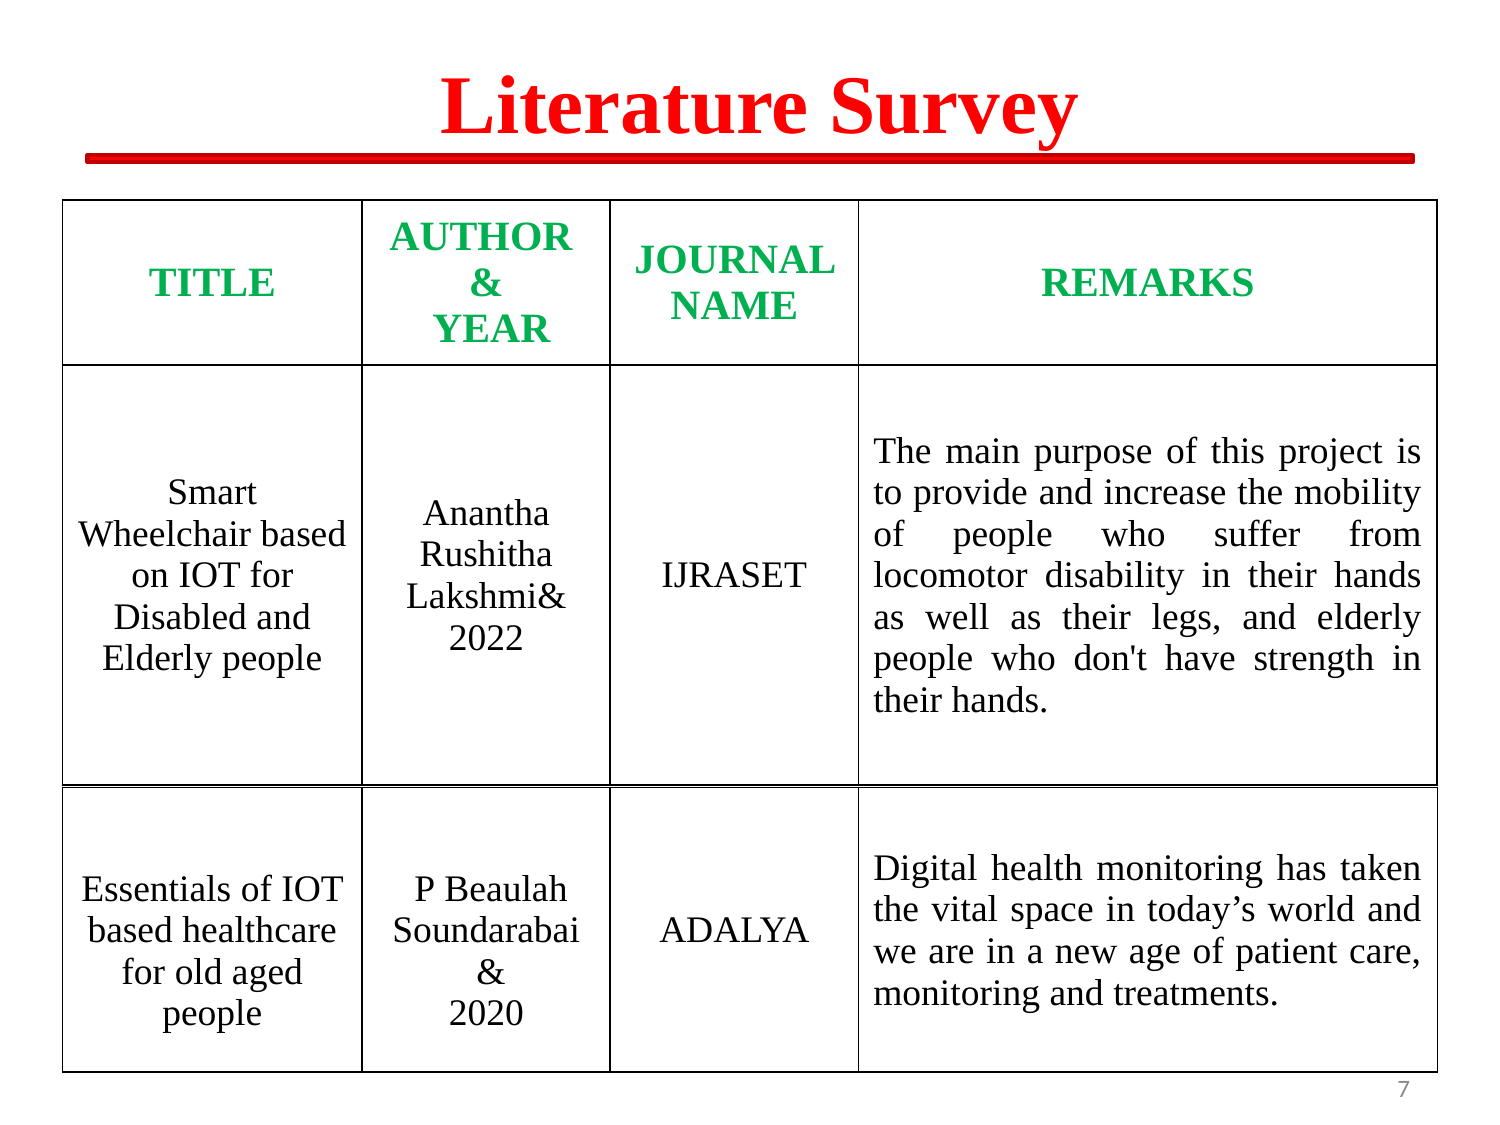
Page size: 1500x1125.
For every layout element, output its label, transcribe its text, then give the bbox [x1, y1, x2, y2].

table_header Essentials of IOT based healthcare for old aged people [63, 788, 361, 1071]
table_header TITLE [63, 201, 361, 364]
table_cell Anantha Rushitha Lakshmi& 2022 [363, 366, 609, 784]
title Literature Survey [74, 0, 1426, 199]
list [74, 187, 1500, 1125]
table_header REMARKS [859, 201, 1436, 364]
table_header P Beaulah Soundarabai & 2020 [363, 788, 609, 1071]
slide_number 7 [1074, 1042, 1425, 1103]
table_header JOURNAL NAME [611, 201, 858, 364]
table_header AUTHOR & YEAR [363, 201, 609, 364]
table_cell IJRASET [611, 366, 858, 784]
table_header ADALYA [611, 788, 858, 1071]
table_header Digital health monitoring has taken the vital space in today’s world and we are in a new age of patient care, monitoring and treatments. [859, 788, 1437, 1071]
table_cell Smart Wheelchair based on IOT for Disabled and Elderly people [63, 366, 361, 784]
table_cell The main purpose of this project is to provide and increase the mobility of people who suffer from locomotor disability in their hands as well as their legs, and elderly people who don't have strength in their hands. [859, 366, 1436, 784]
